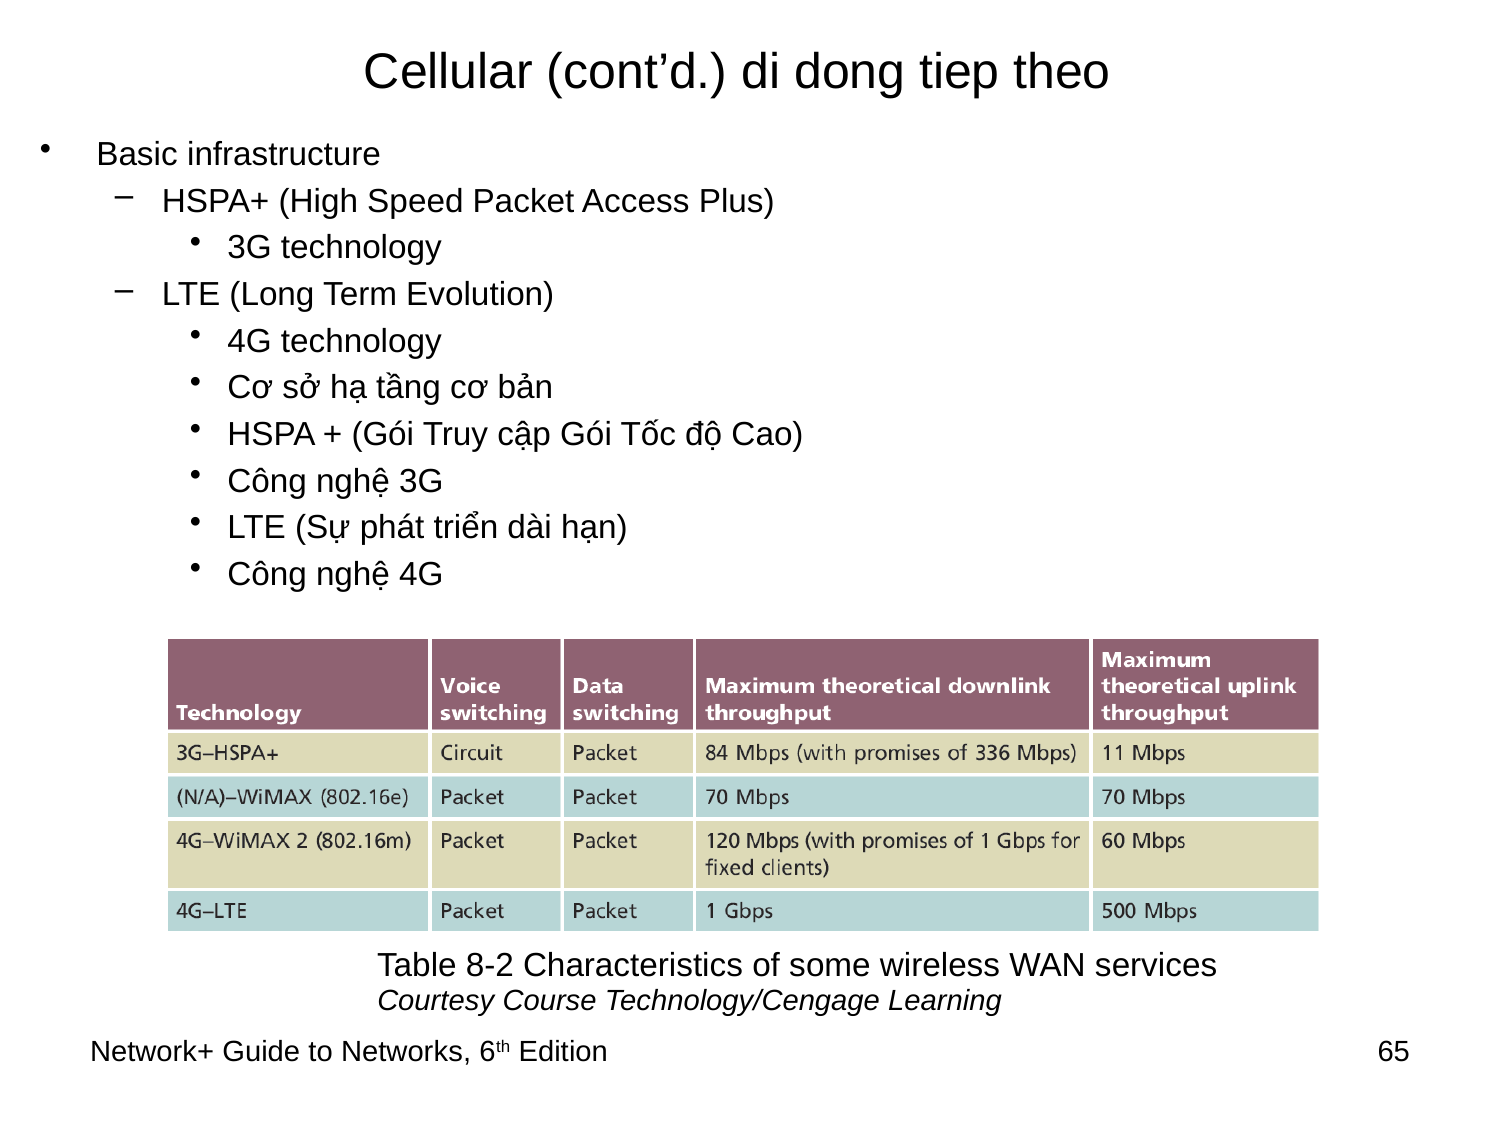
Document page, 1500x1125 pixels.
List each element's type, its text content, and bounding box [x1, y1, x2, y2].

footer Network+ Guide to Networks, 6th Edition [74, 1024, 988, 1103]
text_box Table 8-2 Characteristics of some wireless WAN services [362, 949, 1263, 991]
text_box Courtesy Course Technology/Cengage Learning [362, 973, 1075, 1024]
picture [162, 631, 1326, 941]
list Basic infrastructure HSPA+ (High Speed Packet Access Plus) 3G technology LTE (Long Term Evolution) 4G technology Cơ sở hạ tầng cơ bản HSPA + (Gói Truy cập Gói Tốc độ Cao) Công nghệ 3G LTE (Sự phát triển dài hạn) Công nghệ 4G [24, 125, 1375, 893]
slide_number 65 [1074, 1024, 1426, 1103]
title Cellular (cont’d.) di dong tiep theo [75, 0, 1400, 163]
